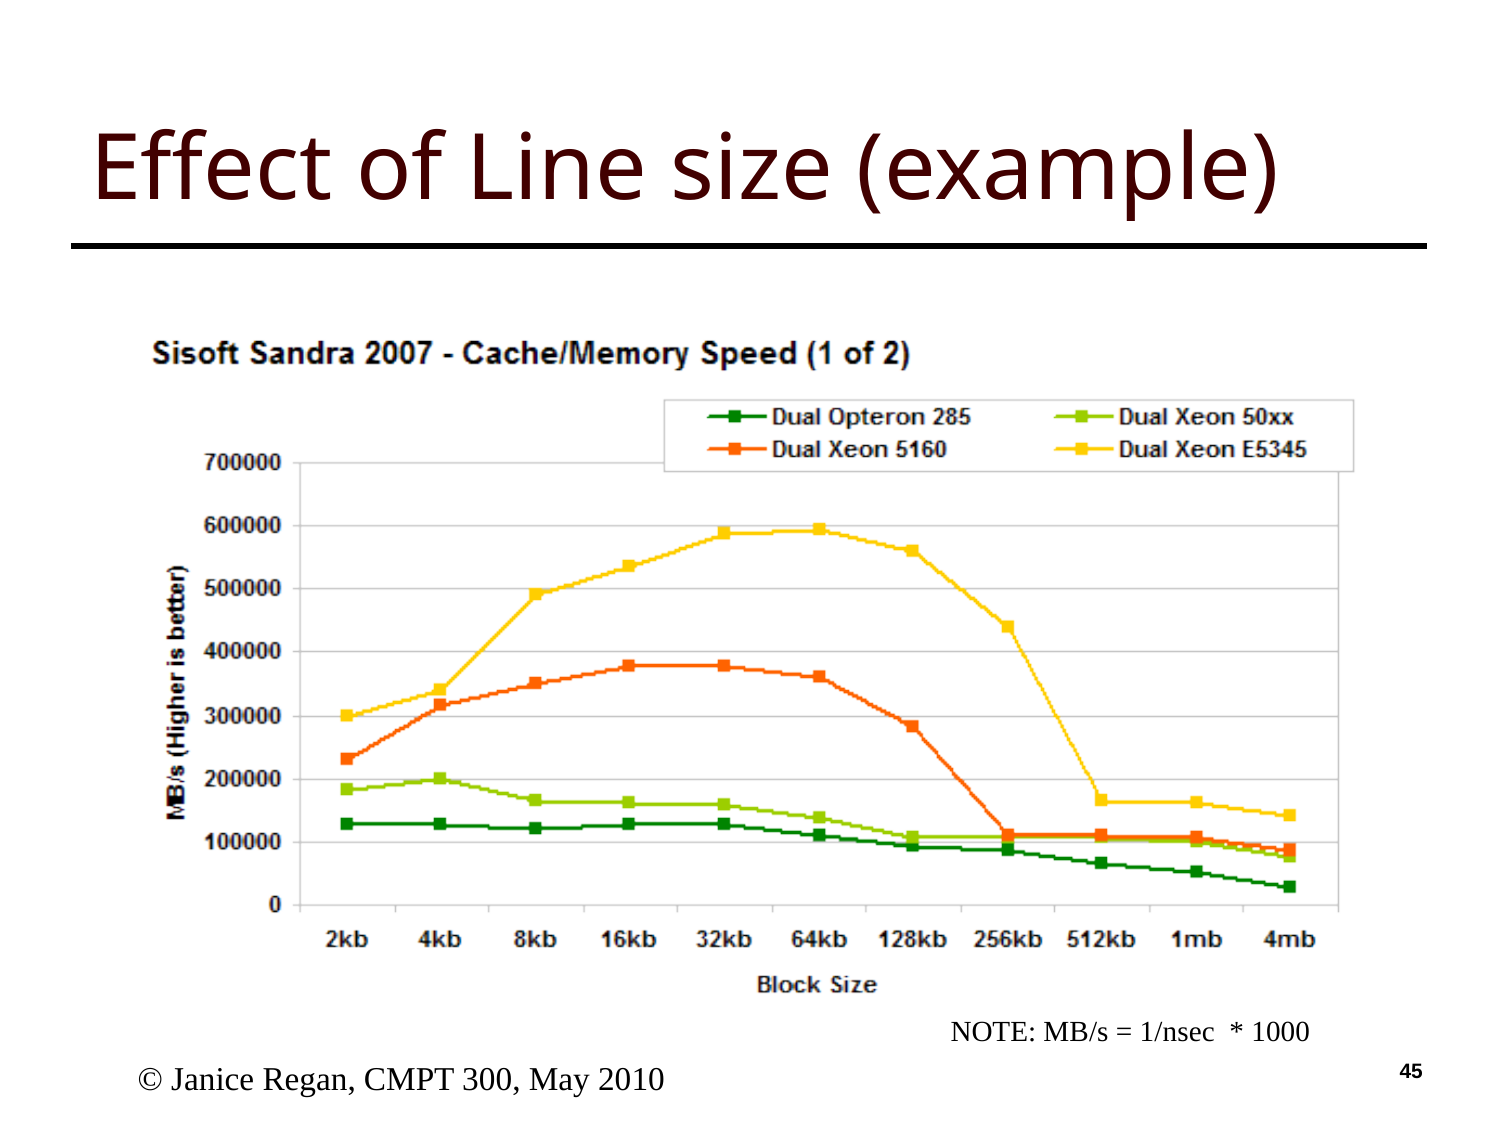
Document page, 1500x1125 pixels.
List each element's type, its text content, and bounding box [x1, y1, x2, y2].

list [111, 314, 1391, 1026]
title Effect of Line size (example) [74, 37, 1426, 226]
text_box NOTE: MB/s = 1/nsec * 1000 [924, 1034, 1347, 1057]
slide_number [41, 1050, 762, 1125]
slide_number 44 [1124, 1049, 1438, 1125]
